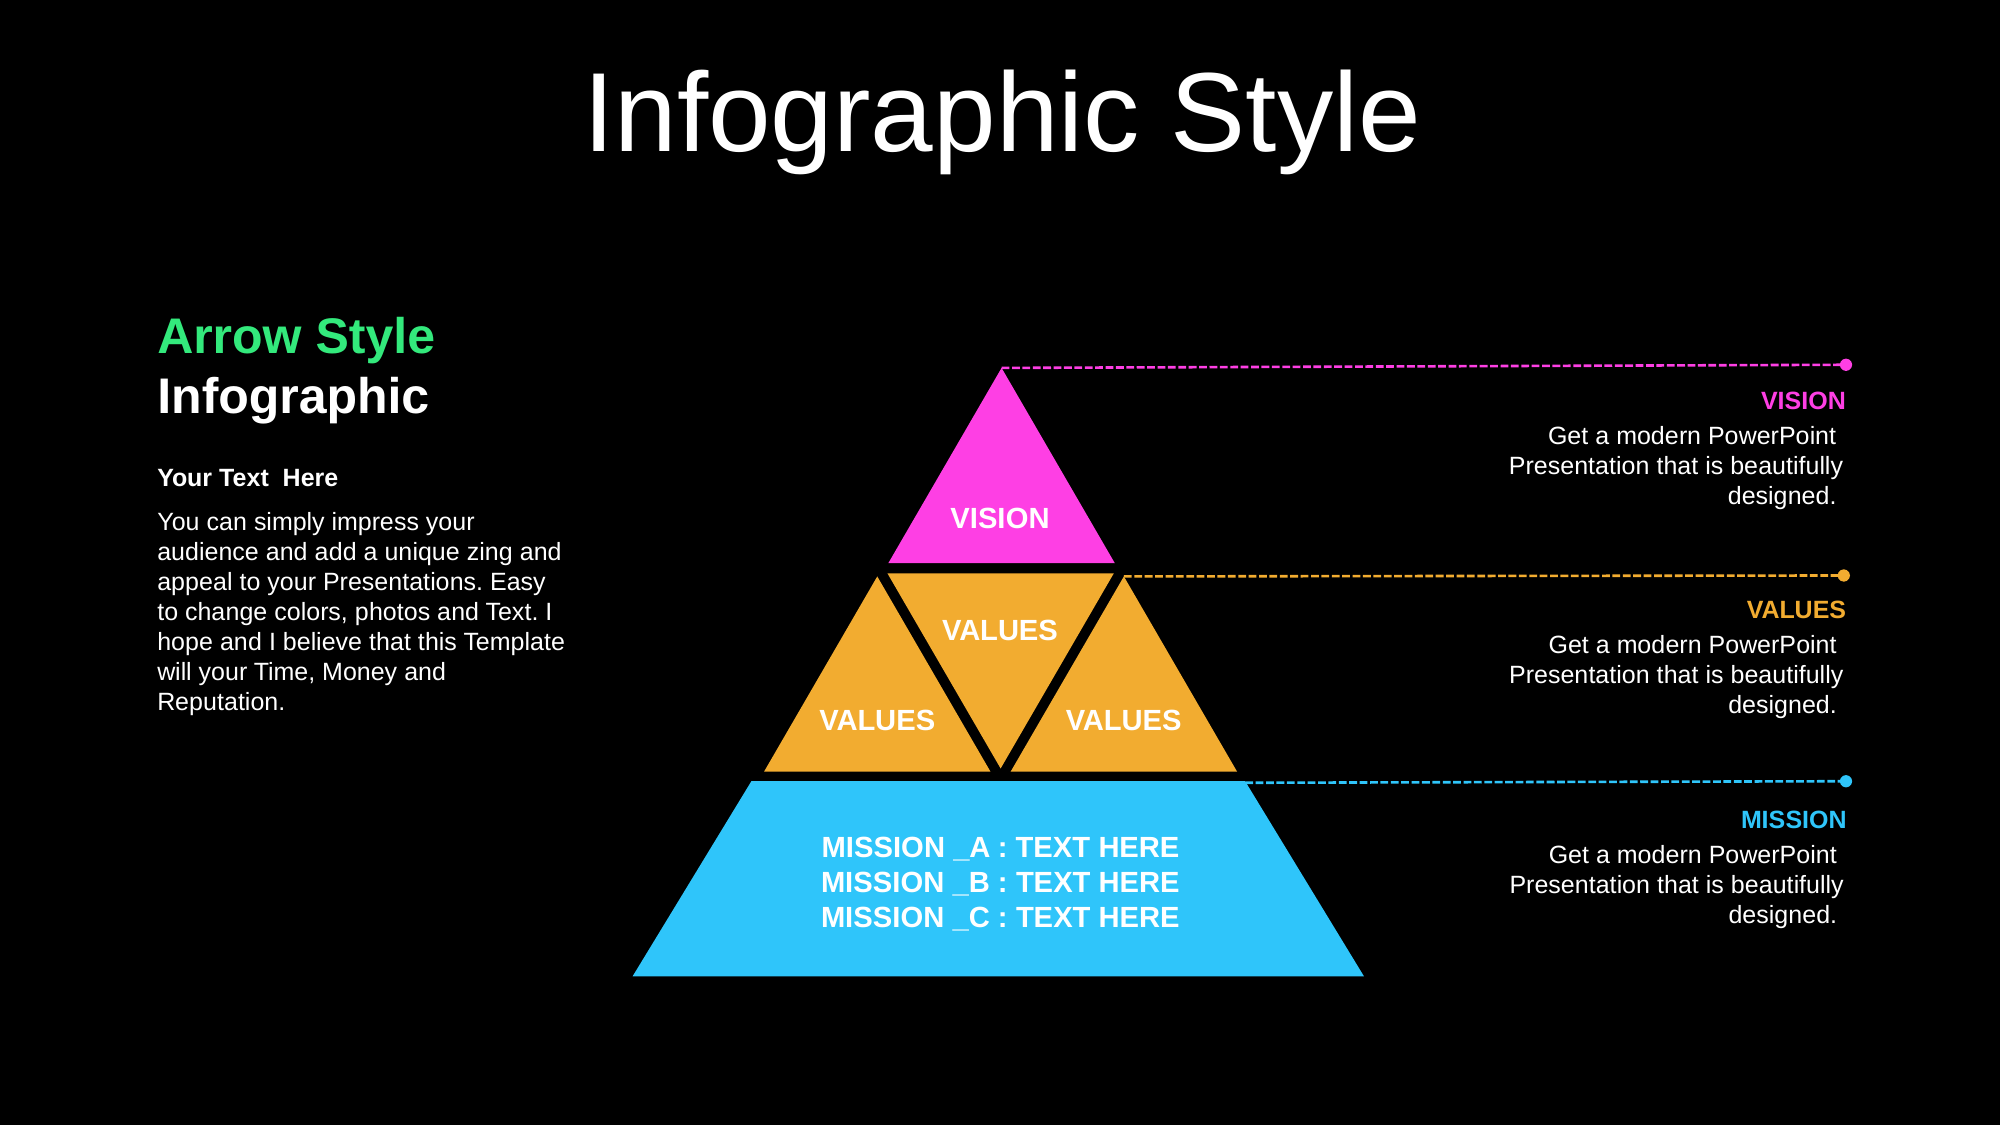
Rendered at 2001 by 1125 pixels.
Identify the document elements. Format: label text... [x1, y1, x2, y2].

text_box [142, 454, 587, 726]
list Infographic Style [53, 55, 1952, 175]
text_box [1418, 384, 1846, 511]
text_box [1418, 593, 1847, 720]
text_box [632, 367, 1365, 977]
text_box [1001, 364, 1846, 368]
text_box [1419, 803, 1847, 930]
text_box Arrow Style Infographic [142, 296, 557, 432]
